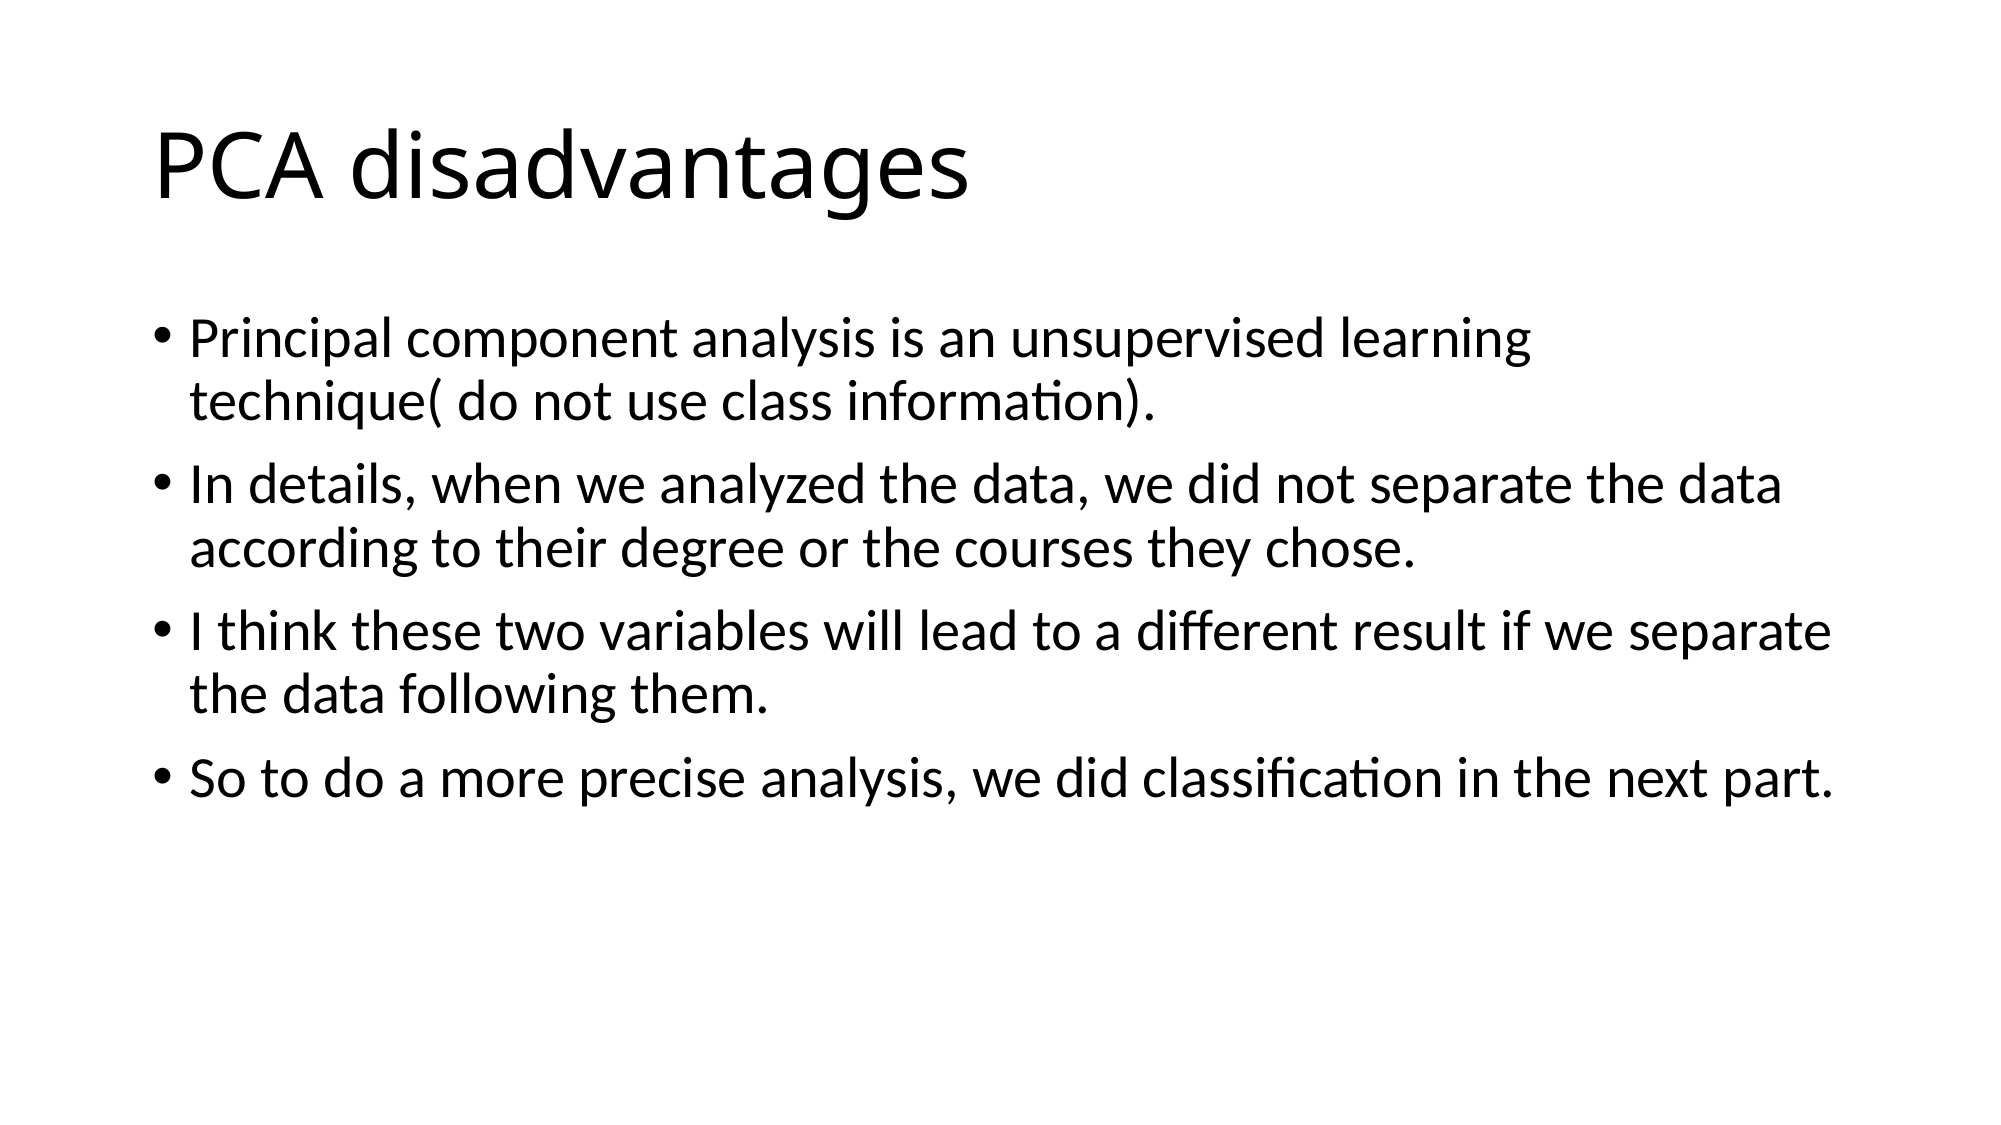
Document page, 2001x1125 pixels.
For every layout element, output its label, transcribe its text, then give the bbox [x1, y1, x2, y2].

list Principal component analysis is an unsupervised learning technique( do not use class information). In details, when we analyzed the data, we did not separate the data according to their degree or the courses they chose. I think these two variables will lead to a different result if we separate the data following them. So to do a more precise analysis, we did classification in the next part. [137, 299, 1863, 1014]
title PCA disadvantages [137, 59, 1863, 278]
